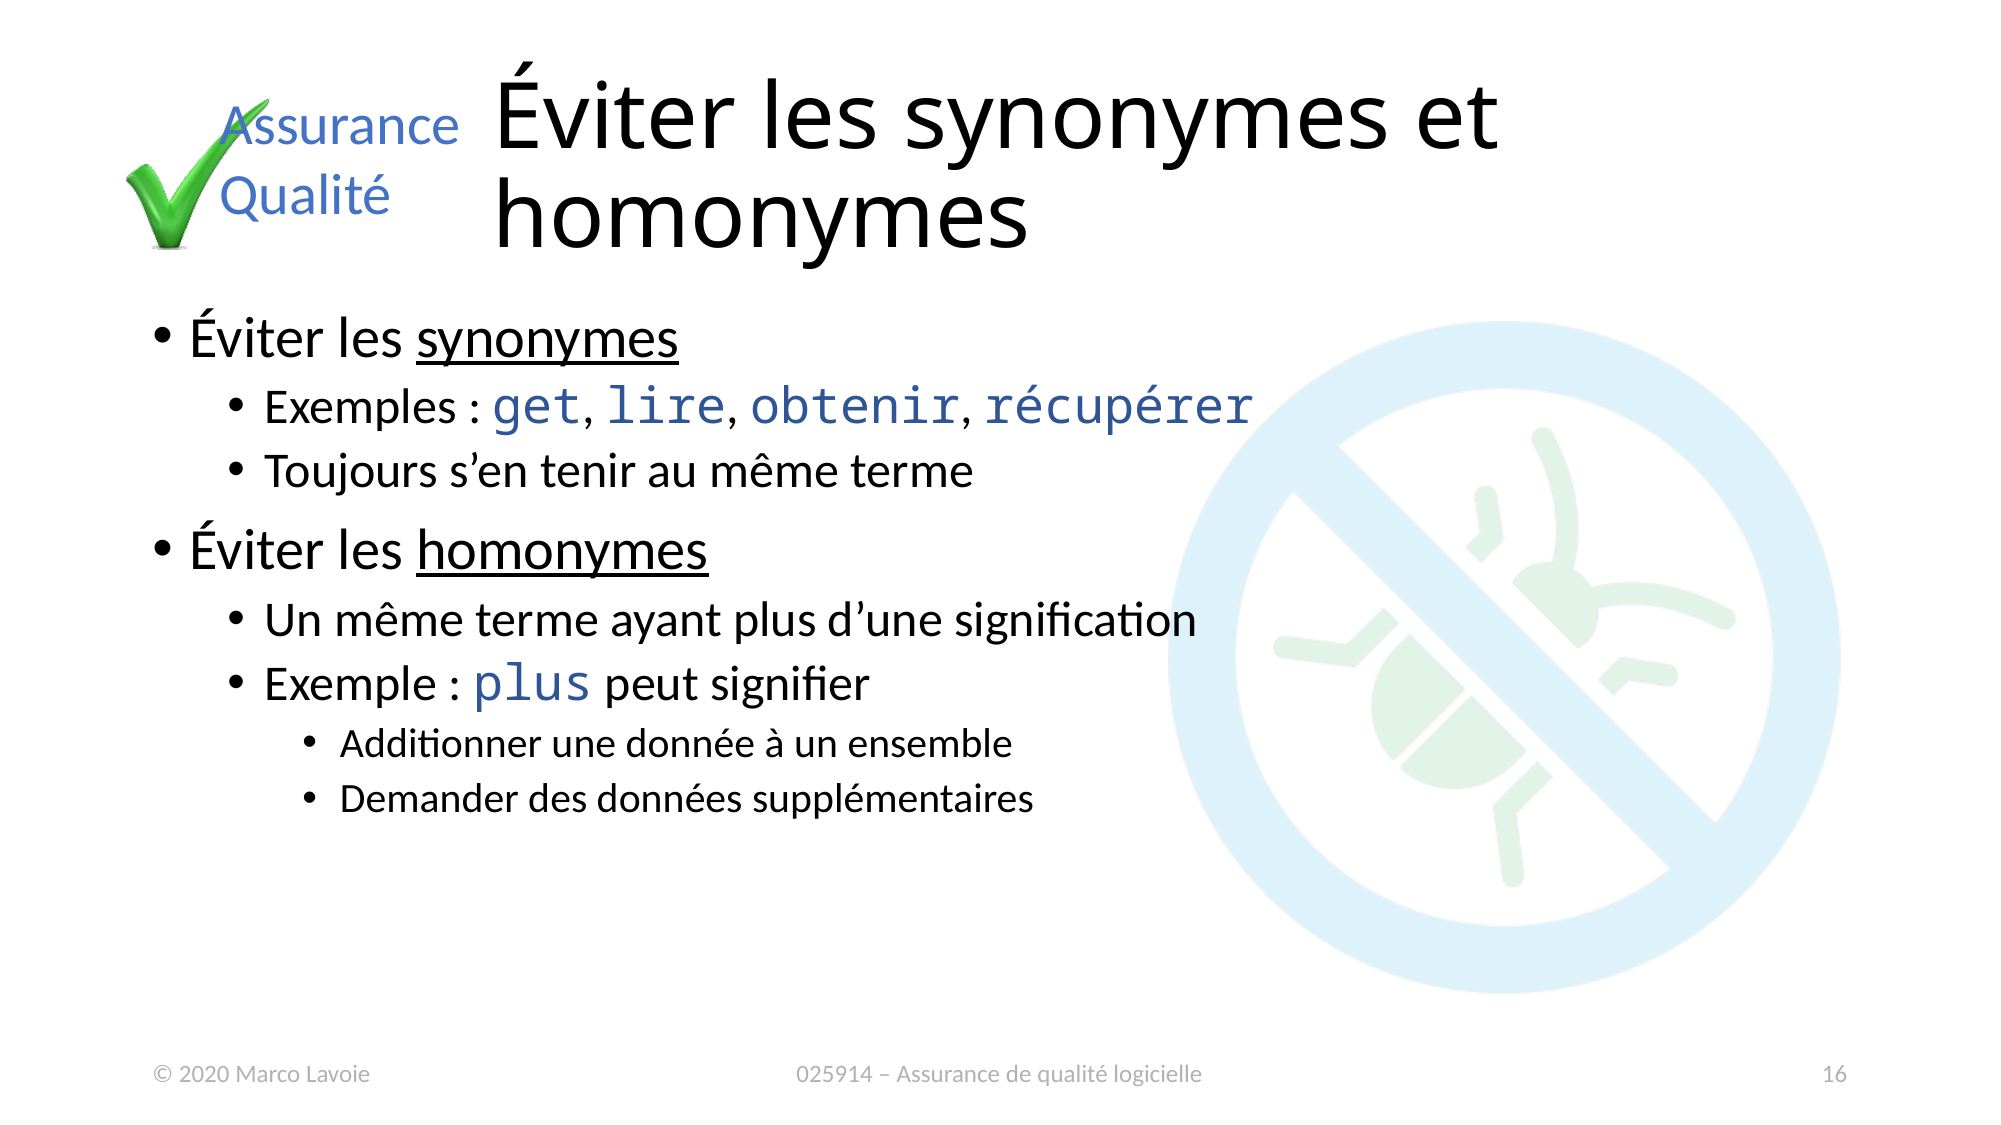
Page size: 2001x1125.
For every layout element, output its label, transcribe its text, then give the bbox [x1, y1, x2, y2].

footer 025914 – Assurance de qualité logicielle [662, 1042, 1338, 1103]
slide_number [137, 1042, 588, 1103]
picture [118, 85, 276, 255]
slide_number 16 [1412, 1042, 1863, 1103]
list Éviter les synonymes Exemples : get, lire, obtenir, récupérer Toujours s’en tenir au même terme Éviter les homonymes Un même terme ayant plus d’une signification Exemple : plus peut signifier Additionner une donnée à un ensemble Demander des données supplémentaires [137, 299, 1863, 1014]
title Éviter les synonymes et homonymes [477, 59, 1863, 278]
